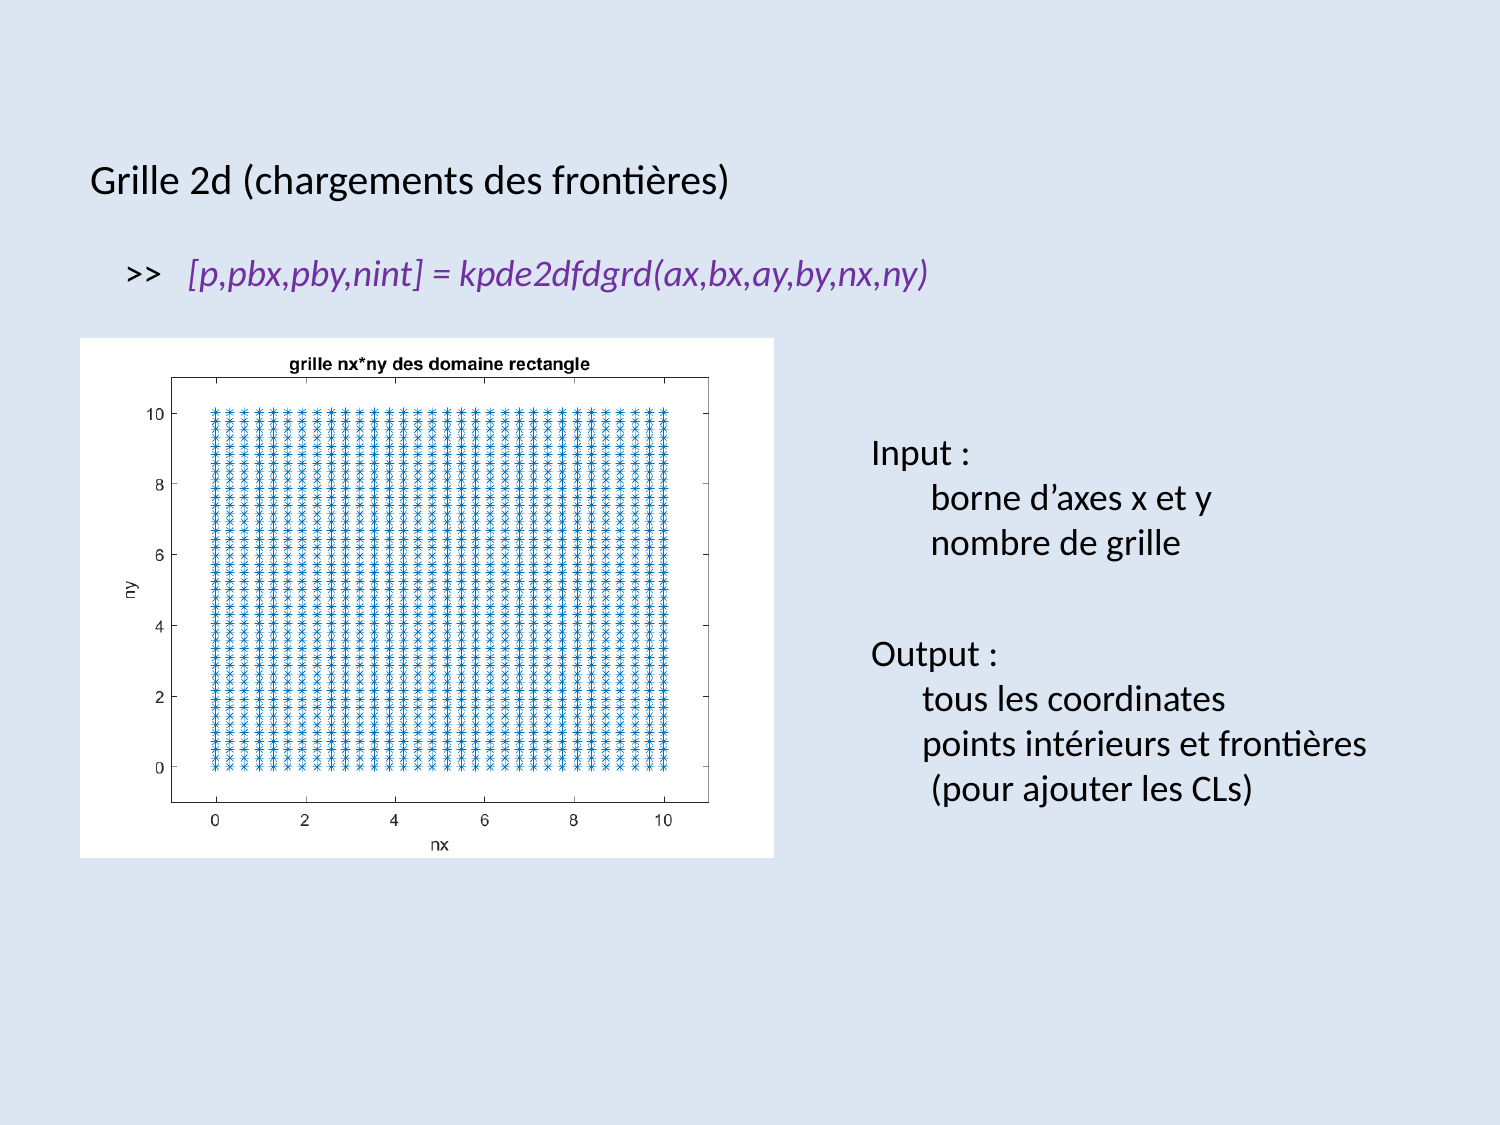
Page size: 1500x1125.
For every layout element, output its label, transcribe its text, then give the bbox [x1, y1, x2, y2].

text_box >> [p,pbx,pby,nint] = kpde2dfdgrd(ax,bx,ay,by,nx,ny) [101, 241, 1070, 302]
text_box Output : tous les coordinates points intérieurs et frontières (pour ajouter les CLs) [856, 621, 1447, 817]
text_box Input : borne d’axes x et y nombre de grille [856, 420, 1341, 571]
picture [80, 337, 774, 859]
title Grille 2d (chargements des frontières) [75, 125, 951, 230]
